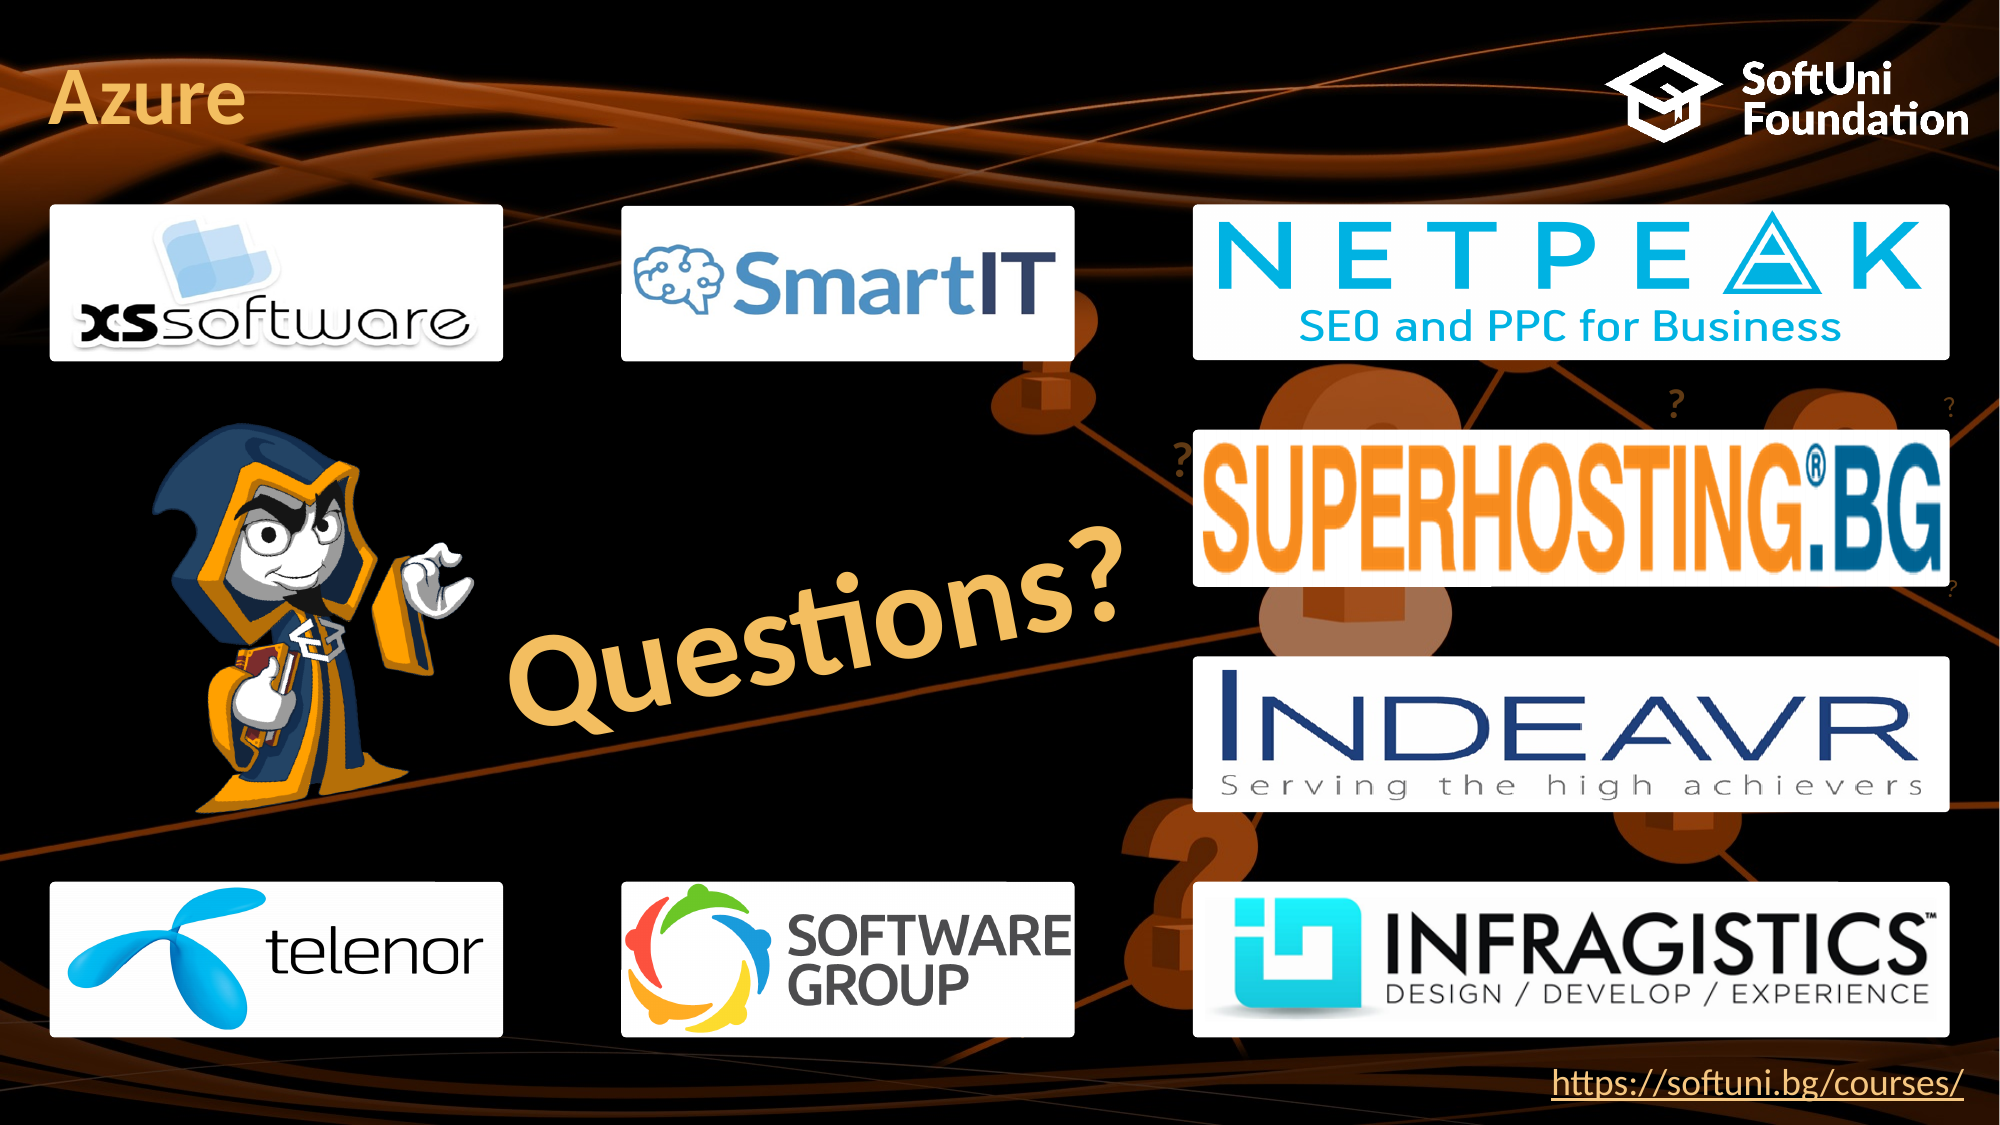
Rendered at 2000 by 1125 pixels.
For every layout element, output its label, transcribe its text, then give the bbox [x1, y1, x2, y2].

title Azure [30, 6, 1602, 189]
list https://softuni.bg/courses/ [250, 1050, 1971, 1108]
picture [0, 0, 2000, 1125]
